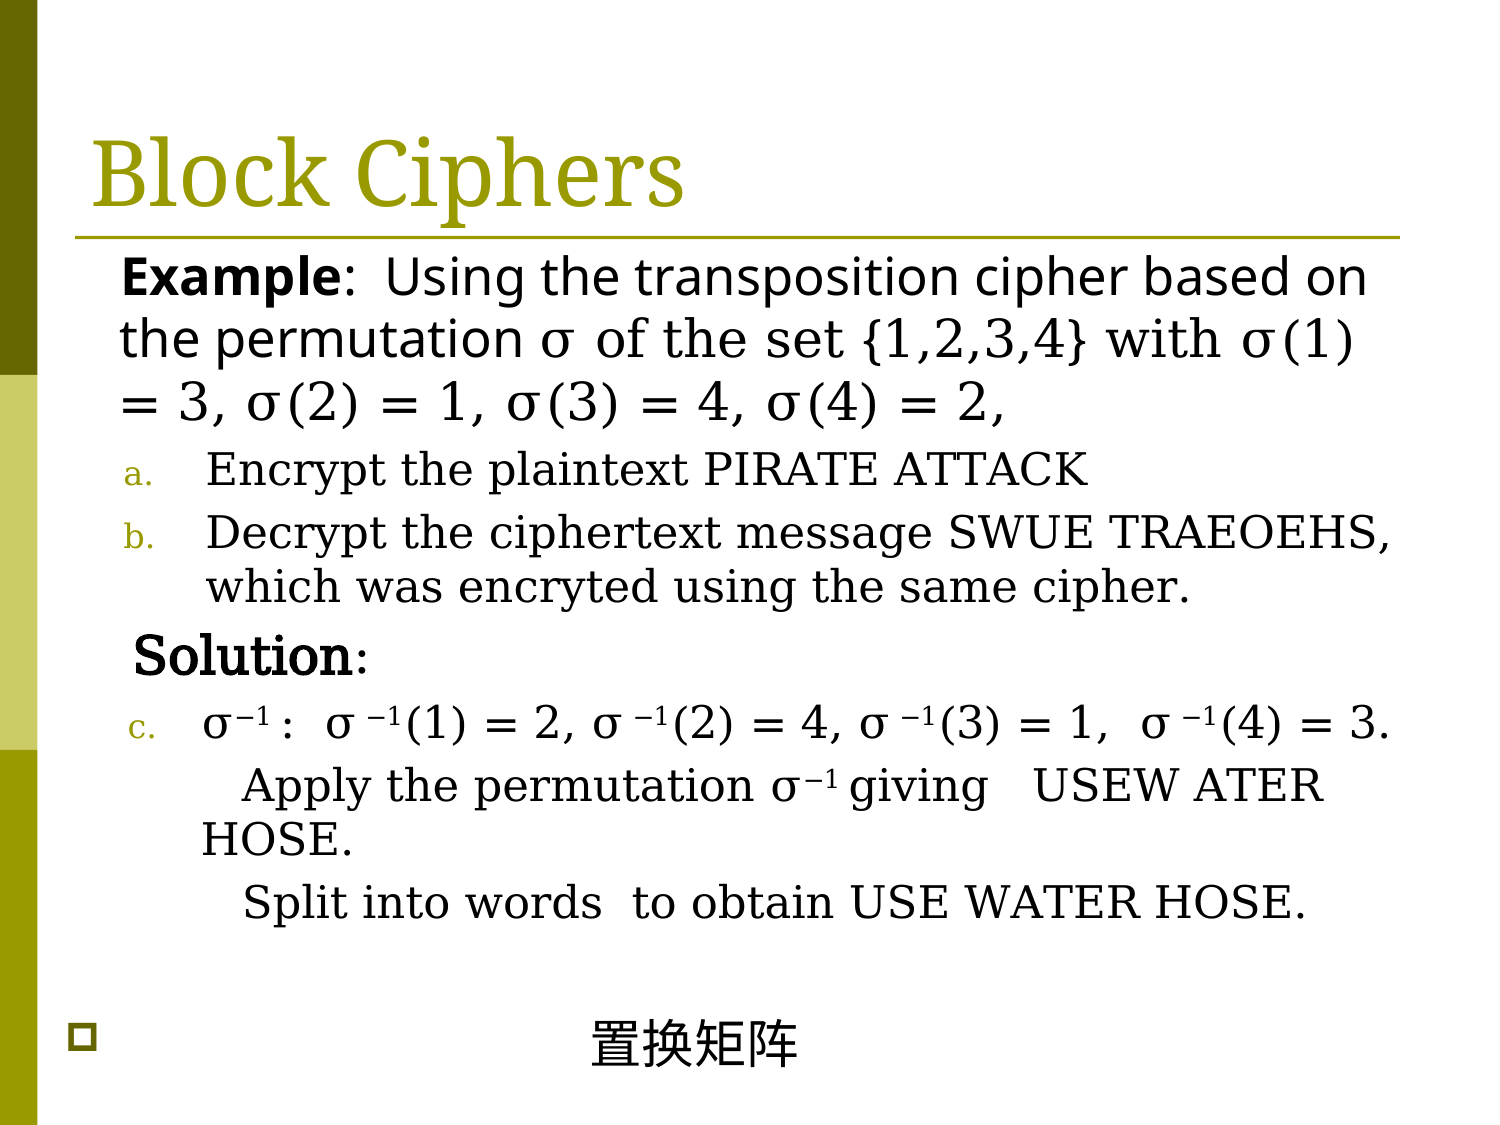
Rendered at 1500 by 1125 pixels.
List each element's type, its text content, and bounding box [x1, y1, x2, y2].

title Block Ciphers [75, 45, 1425, 233]
